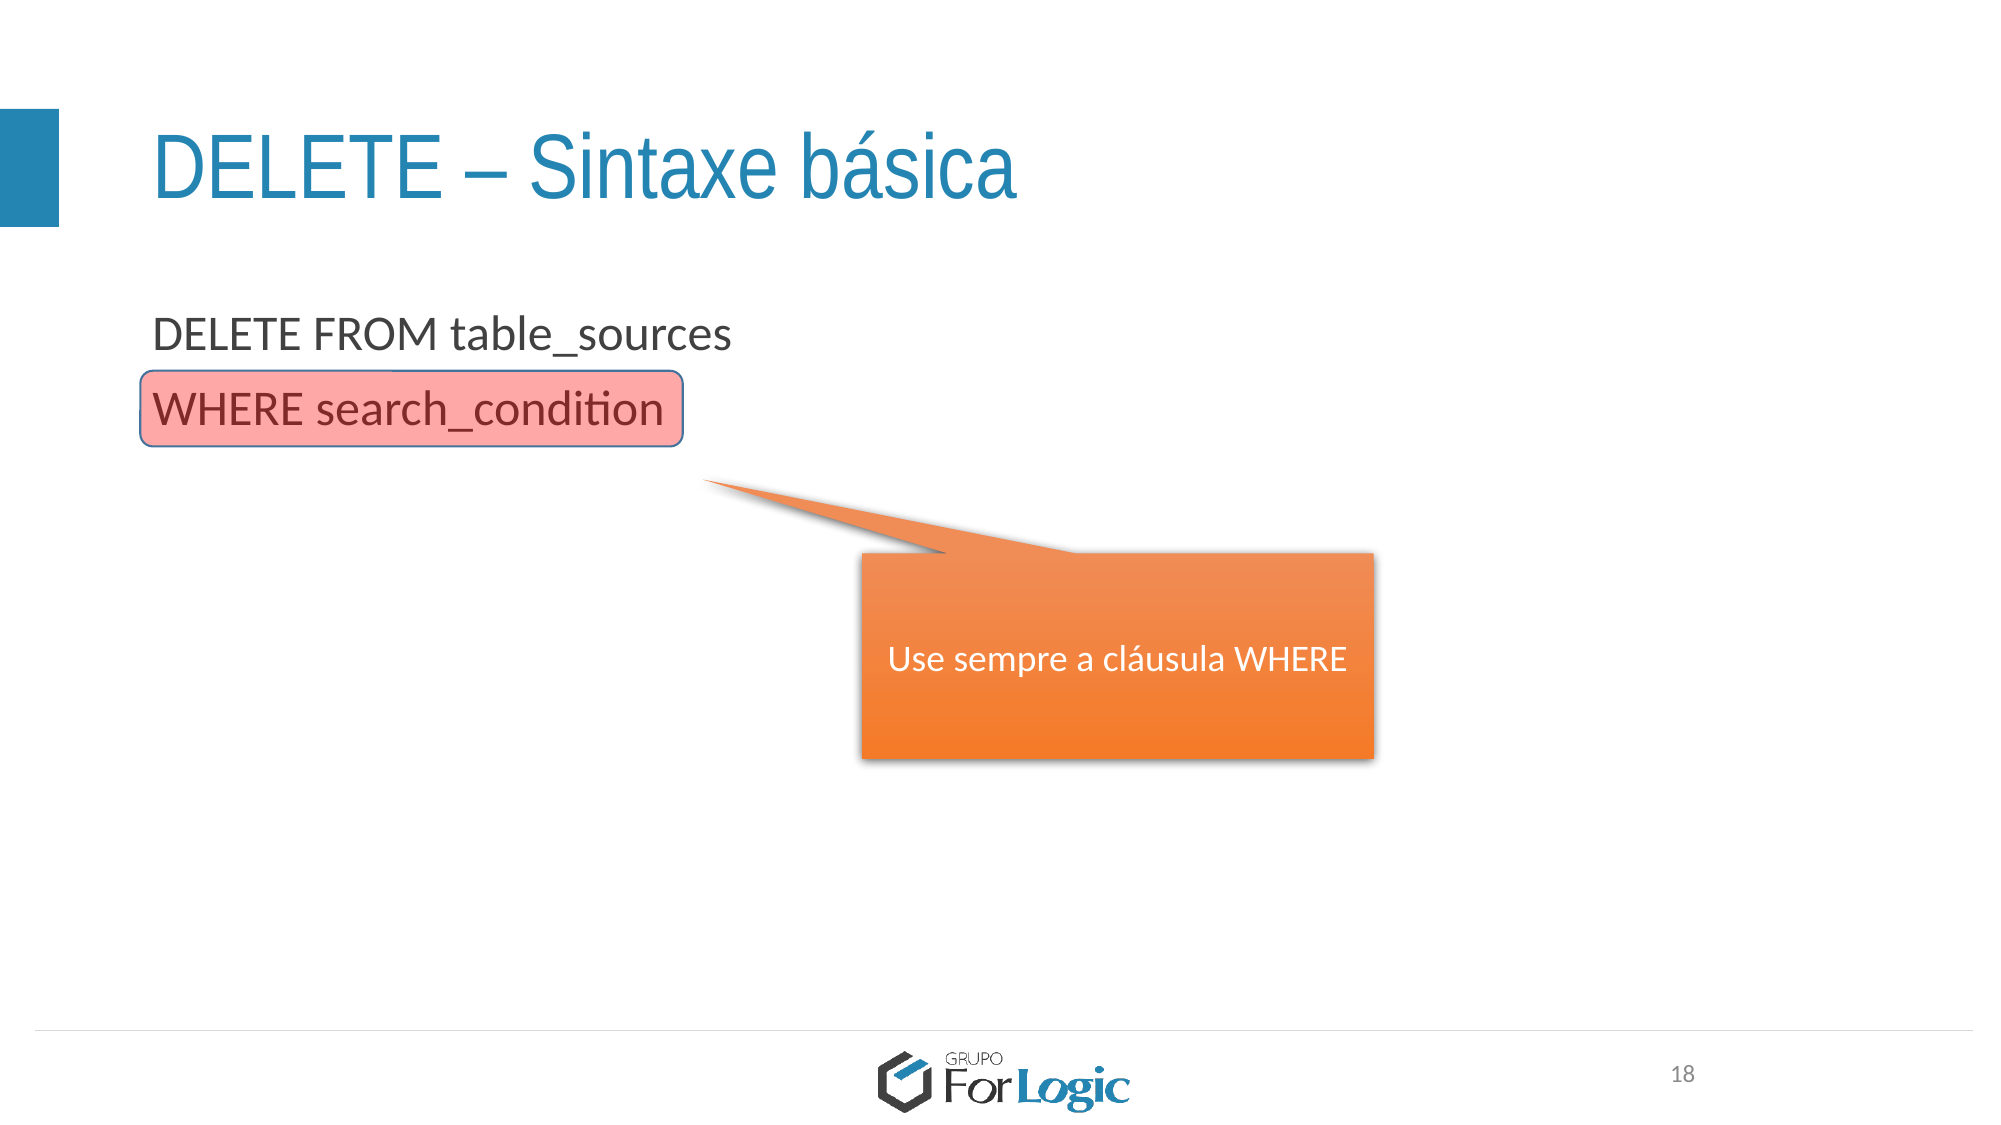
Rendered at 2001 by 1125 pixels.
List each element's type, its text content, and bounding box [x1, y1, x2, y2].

text_box [139, 369, 684, 448]
slide_number 18 [1412, 1042, 1711, 1103]
list DELETE FROM table_sources WHERE search_condition [137, 299, 1863, 1014]
picture [878, 1051, 1130, 1113]
title DELETE – Sintaxe básica [137, 59, 1863, 278]
text_box Use sempre a cláusula WHERE [702, 479, 1374, 760]
